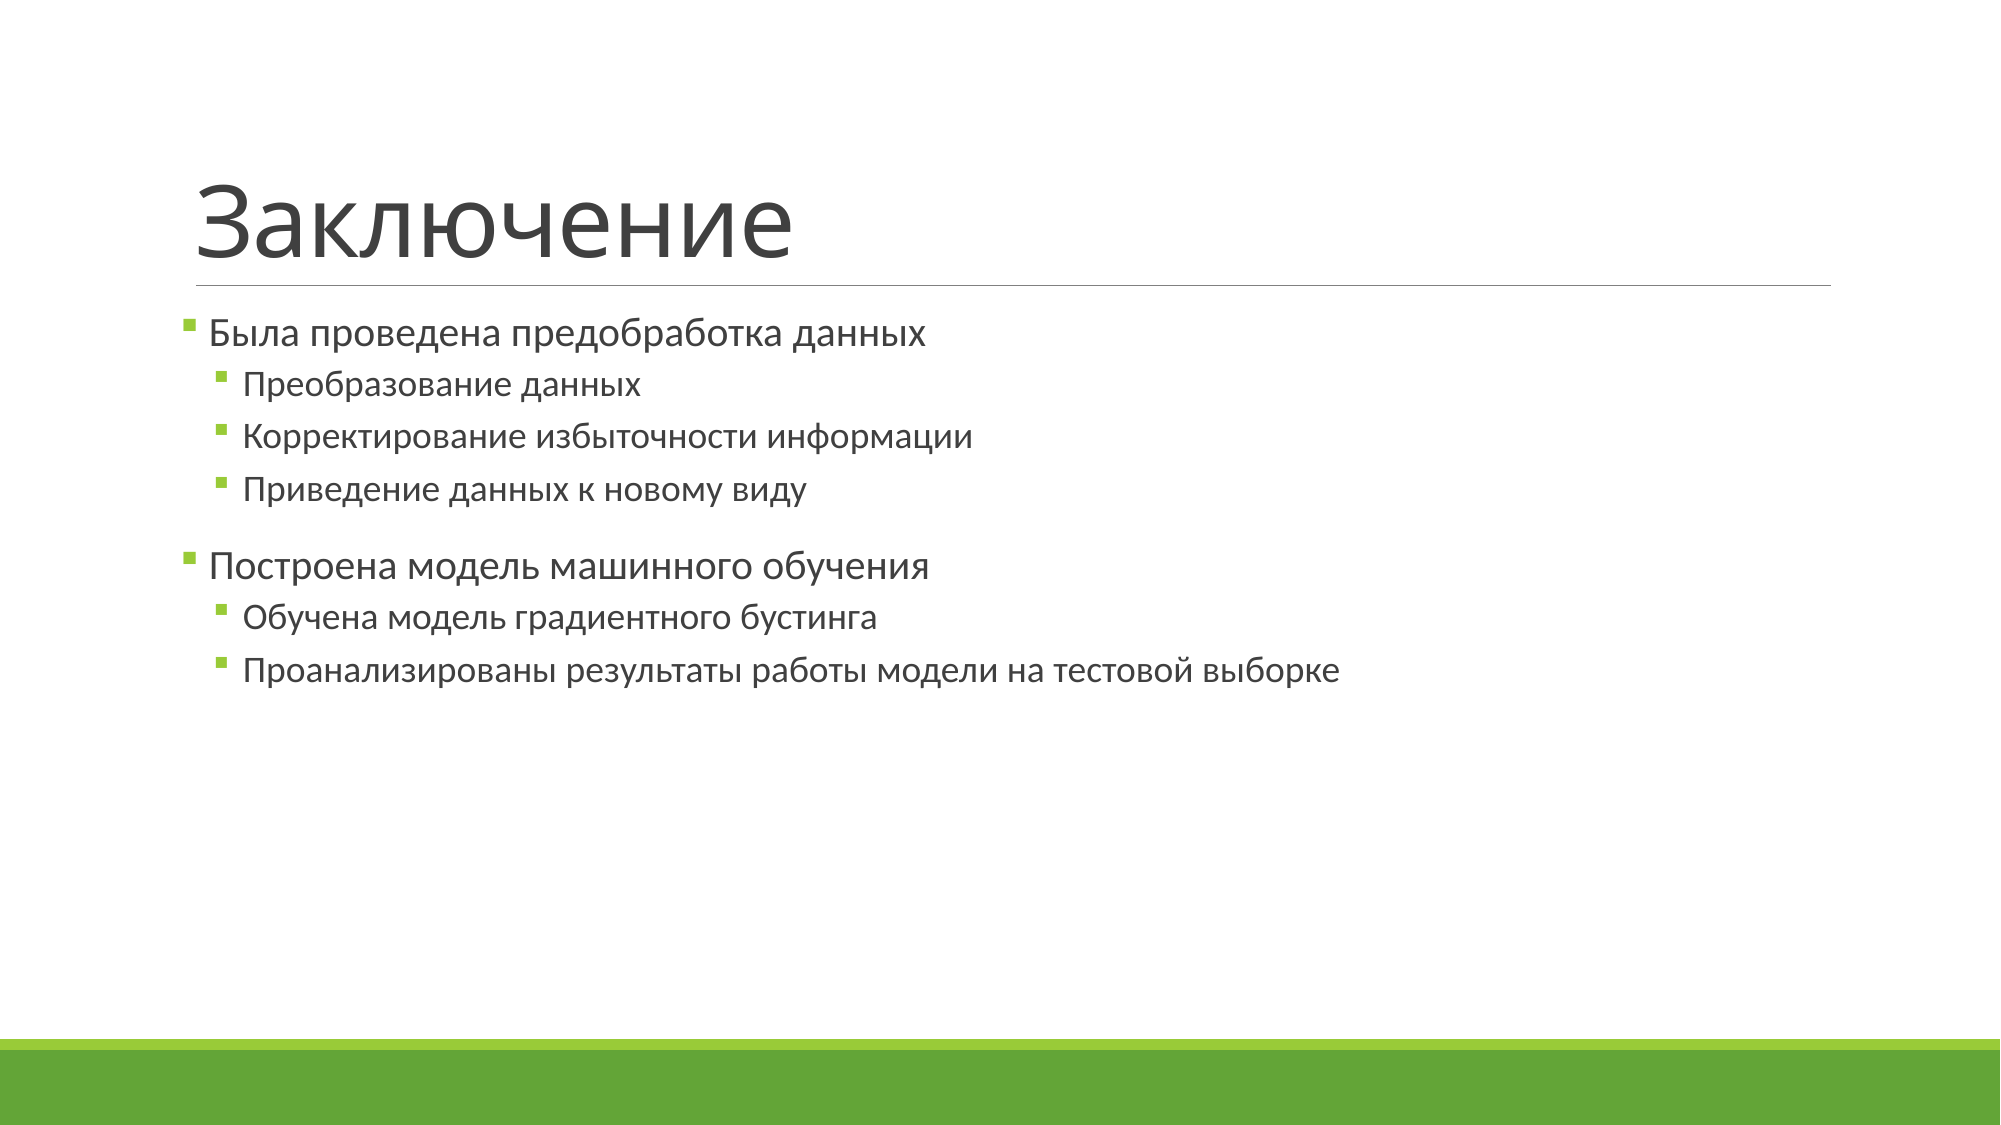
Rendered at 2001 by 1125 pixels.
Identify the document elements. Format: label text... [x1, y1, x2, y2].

list Была проведена предобработка данных Преобразование данных Корректирование избыточности информации Приведение данных к новому виду Построена модель машинного обучения Обучена модель градиентного бустинга Проанализированы результаты работы модели на тестовой выборке [180, 302, 1830, 963]
title Заключение [180, 47, 1830, 285]
